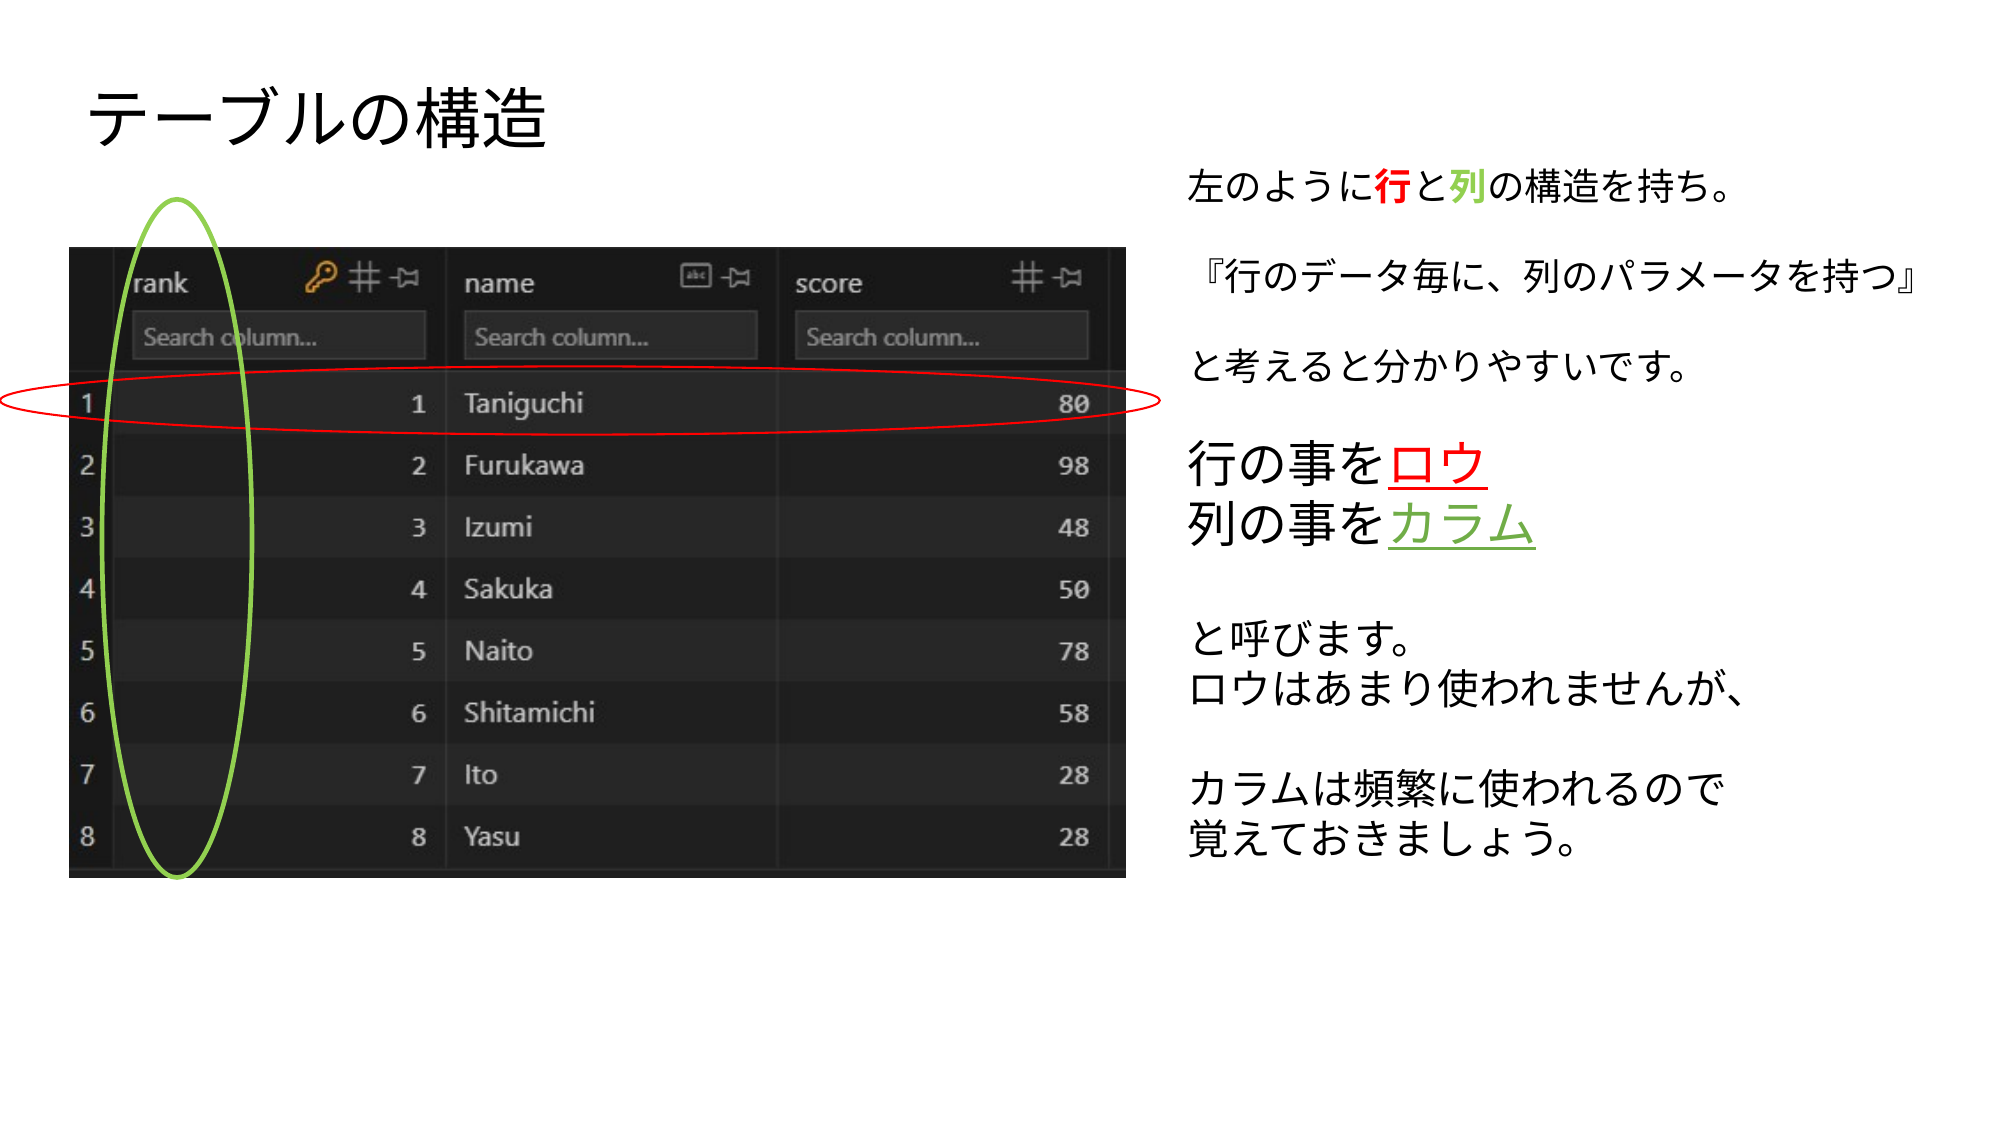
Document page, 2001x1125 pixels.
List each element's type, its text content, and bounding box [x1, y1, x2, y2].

text_box [0, 383, 69, 418]
text_box 左のように行と列の構造を持ち。 『行のデータ毎に、列のパラメータを持つ』 と考えると分かりやすいです。 行の事をロウ 列の事をカラム と呼びます。 ロウはあまり使われませんが、 カラムは頻繁に使われるので 覚えておきましょう。 [1172, 155, 1951, 871]
title テーブルの構造 [69, 61, 1795, 183]
picture [69, 247, 1126, 878]
text_box [1126, 387, 1161, 413]
text_box [137, 198, 217, 247]
